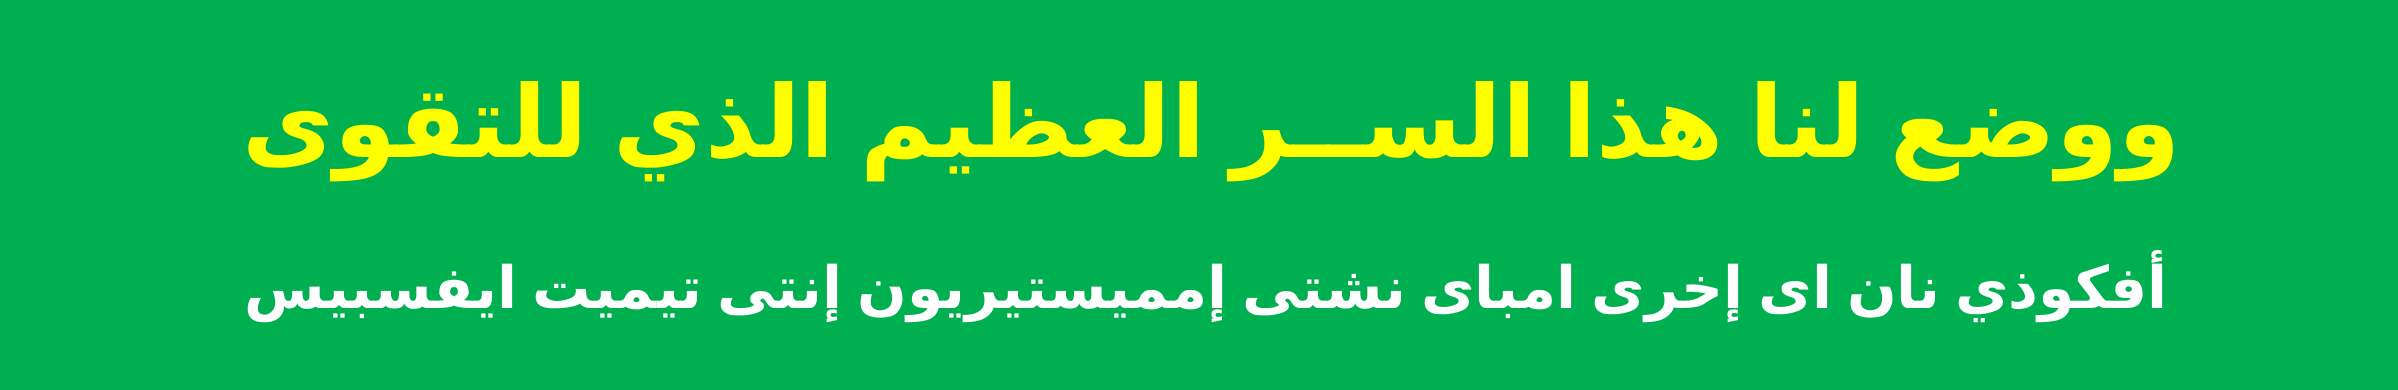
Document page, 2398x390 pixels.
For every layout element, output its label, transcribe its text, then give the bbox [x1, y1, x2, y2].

list ووضع لنا هذا الســر العظيم الذي للتقوى [0, 0, 2398, 250]
list أفكوذي نان اى إخرى امباى نشتى إمميستيريون إنتى تيميت ايفسبيس [0, 250, 2398, 390]
